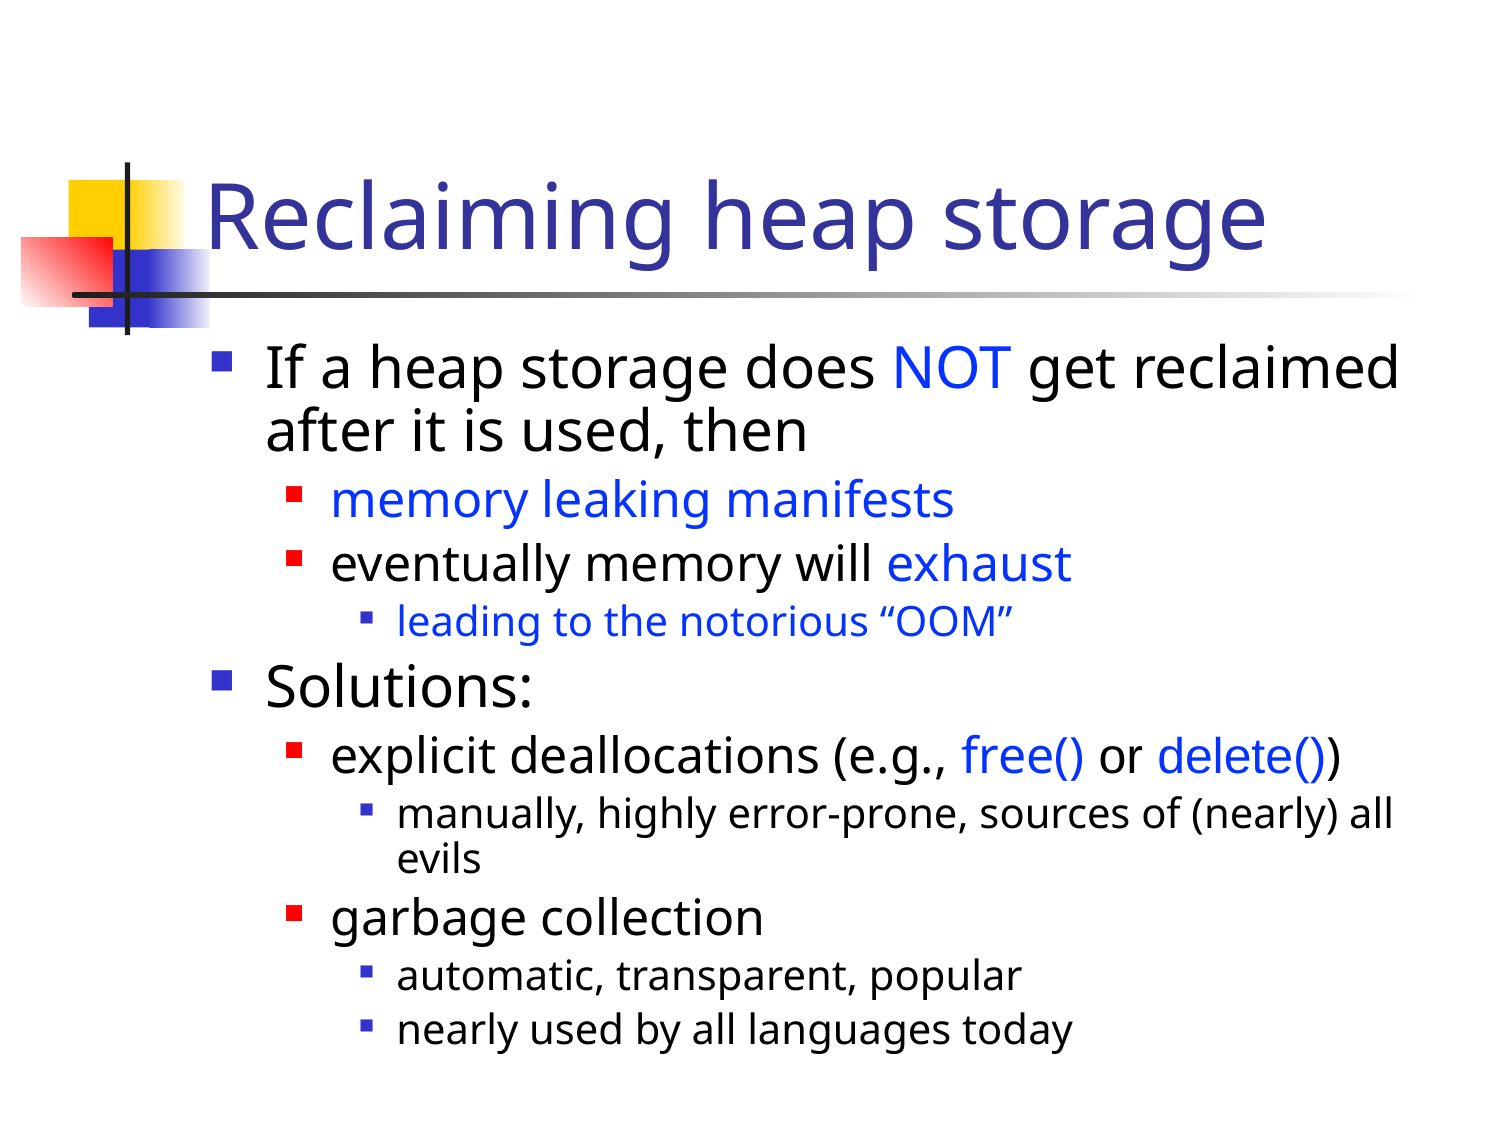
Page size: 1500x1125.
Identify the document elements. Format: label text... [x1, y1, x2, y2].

title Reclaiming heap storage [188, 35, 1468, 275]
list If a heap storage does NOT get reclaimed after it is used, then memory leaking manifests eventually memory will exhaust leading to the notorious “OOM” Solutions: explicit deallocations (e.g., free() or delete()) manually, highly error-prone, sources of (nearly) all evils garbage collection automatic, transparent, popular nearly used by all languages today [193, 331, 1469, 1006]
